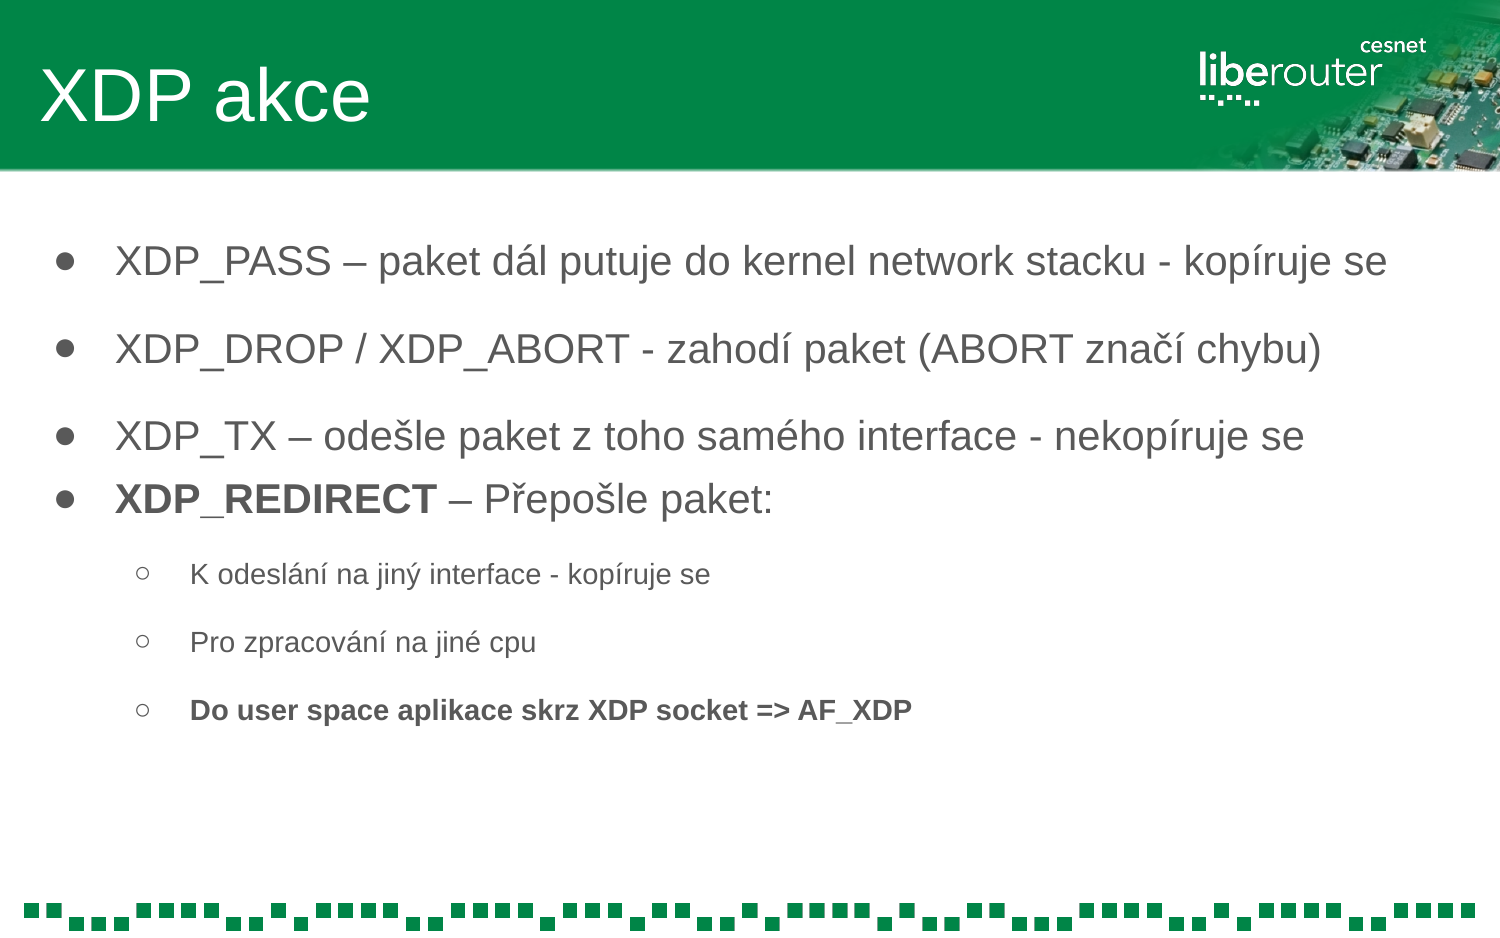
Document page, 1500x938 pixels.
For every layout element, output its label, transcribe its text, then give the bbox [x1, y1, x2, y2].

picture [24, 903, 1475, 931]
title XDP akce [24, 31, 1129, 145]
list XDP_PASS – paket dál putuje do kernel network stacku - kopíruje se XDP_DROP / XDP_ABORT - zahodí paket (ABORT značí chybu) XDP_TX – odešle paket z toho samého interface - nekopíruje se XDP_REDIRECT – Přepošle paket: K odeslání na jiný interface - kopíruje se Pro zpracování na jiné cpu Do user space aplikace skrz XDP socket => AF_XDP [24, 194, 1423, 827]
picture [0, 0, 1500, 172]
